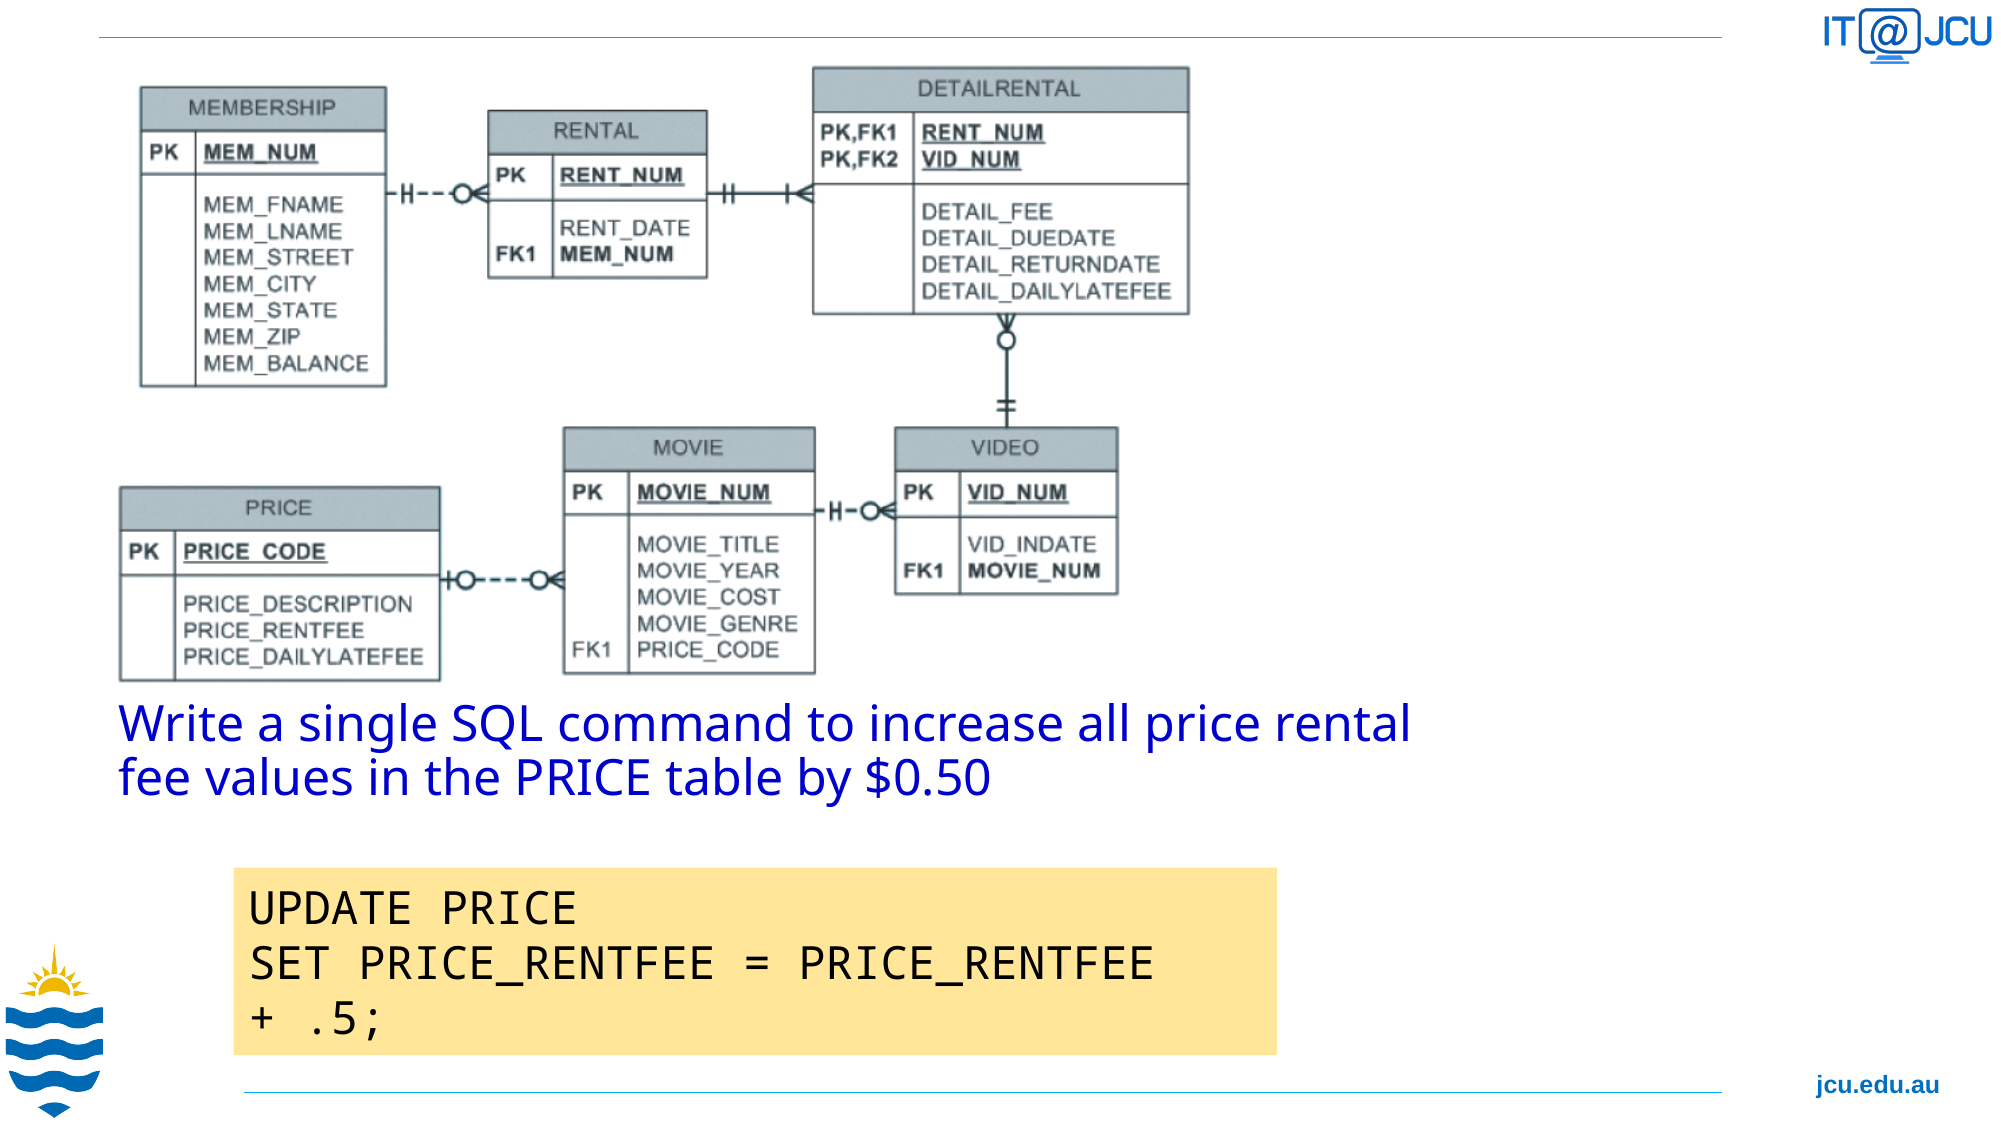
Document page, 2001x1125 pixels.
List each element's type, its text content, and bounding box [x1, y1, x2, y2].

text_box UPDATE PRICE SET PRICE_RENTFEE = PRICE_RENTFEE + .5; [233, 867, 1277, 1056]
picture [0, 942, 110, 1125]
picture [1822, 6, 1995, 67]
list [103, 48, 1208, 703]
title Write a single SQL command to increase all price rental fee values in the PRICE table by $0.50 [103, 691, 1490, 879]
